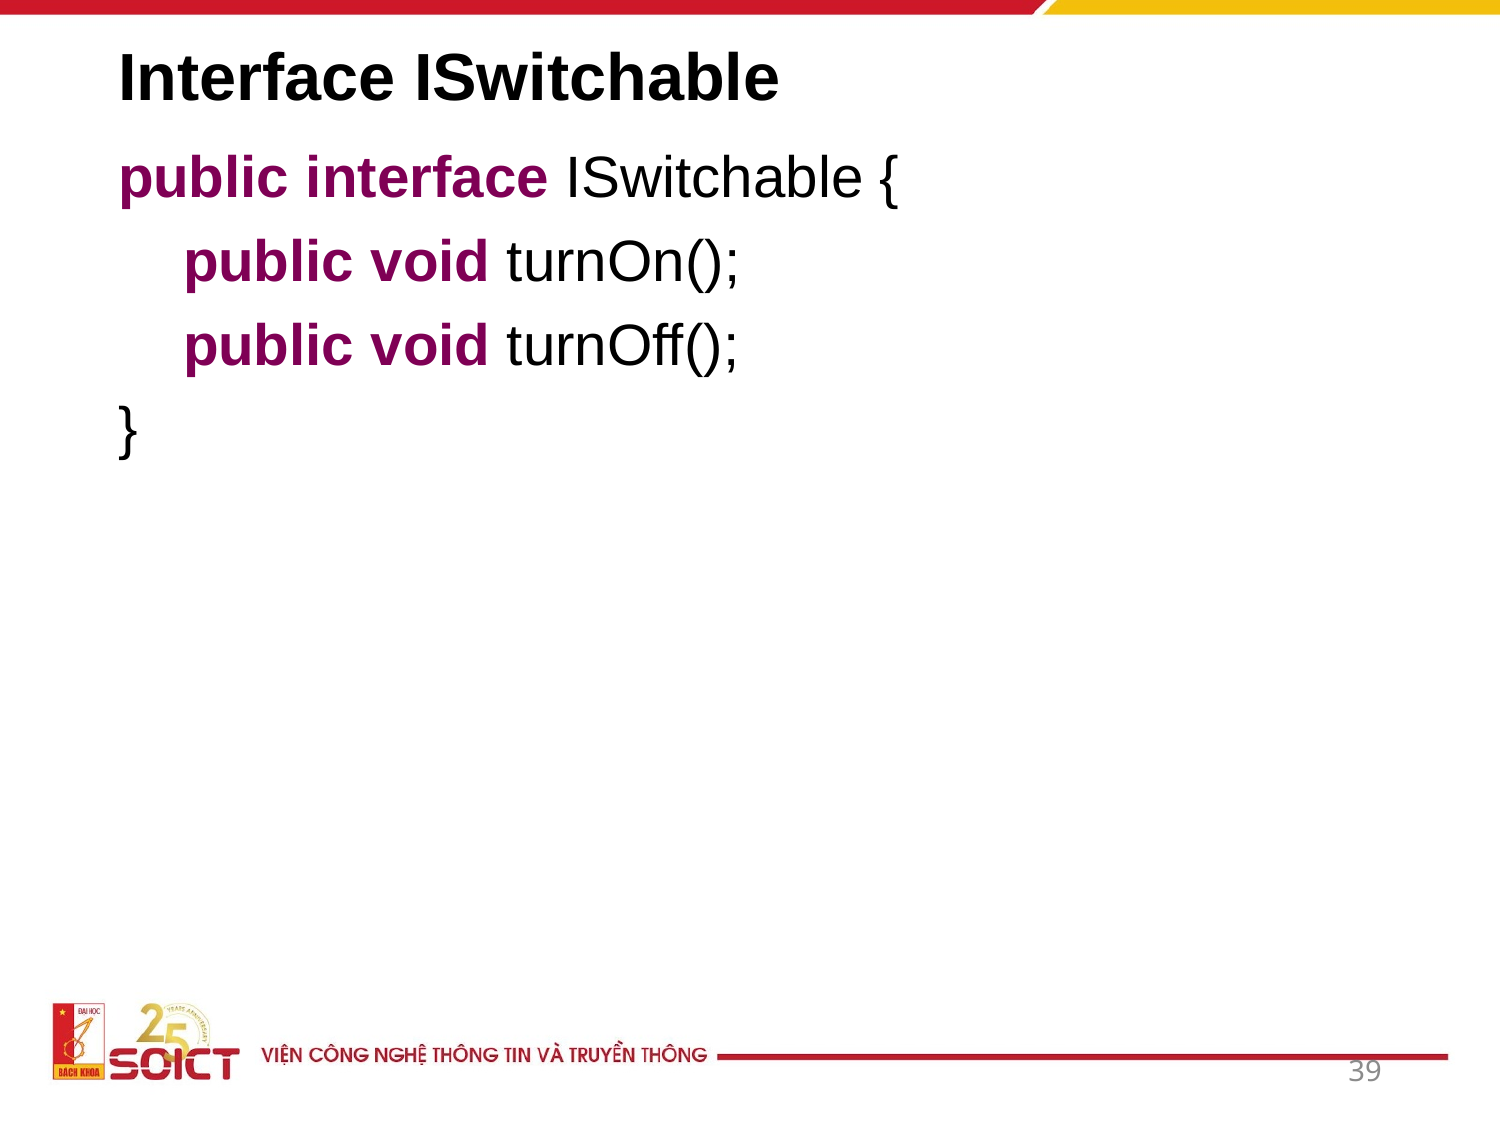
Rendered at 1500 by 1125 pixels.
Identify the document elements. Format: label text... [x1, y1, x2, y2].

list public interface ISwitchable { public void turnOn(); public void turnOff(); } [103, 139, 1397, 989]
title Interface ISwitchable [103, 18, 1397, 139]
slide_number 39 [1059, 1042, 1397, 1103]
picture [0, 0, 1500, 1125]
